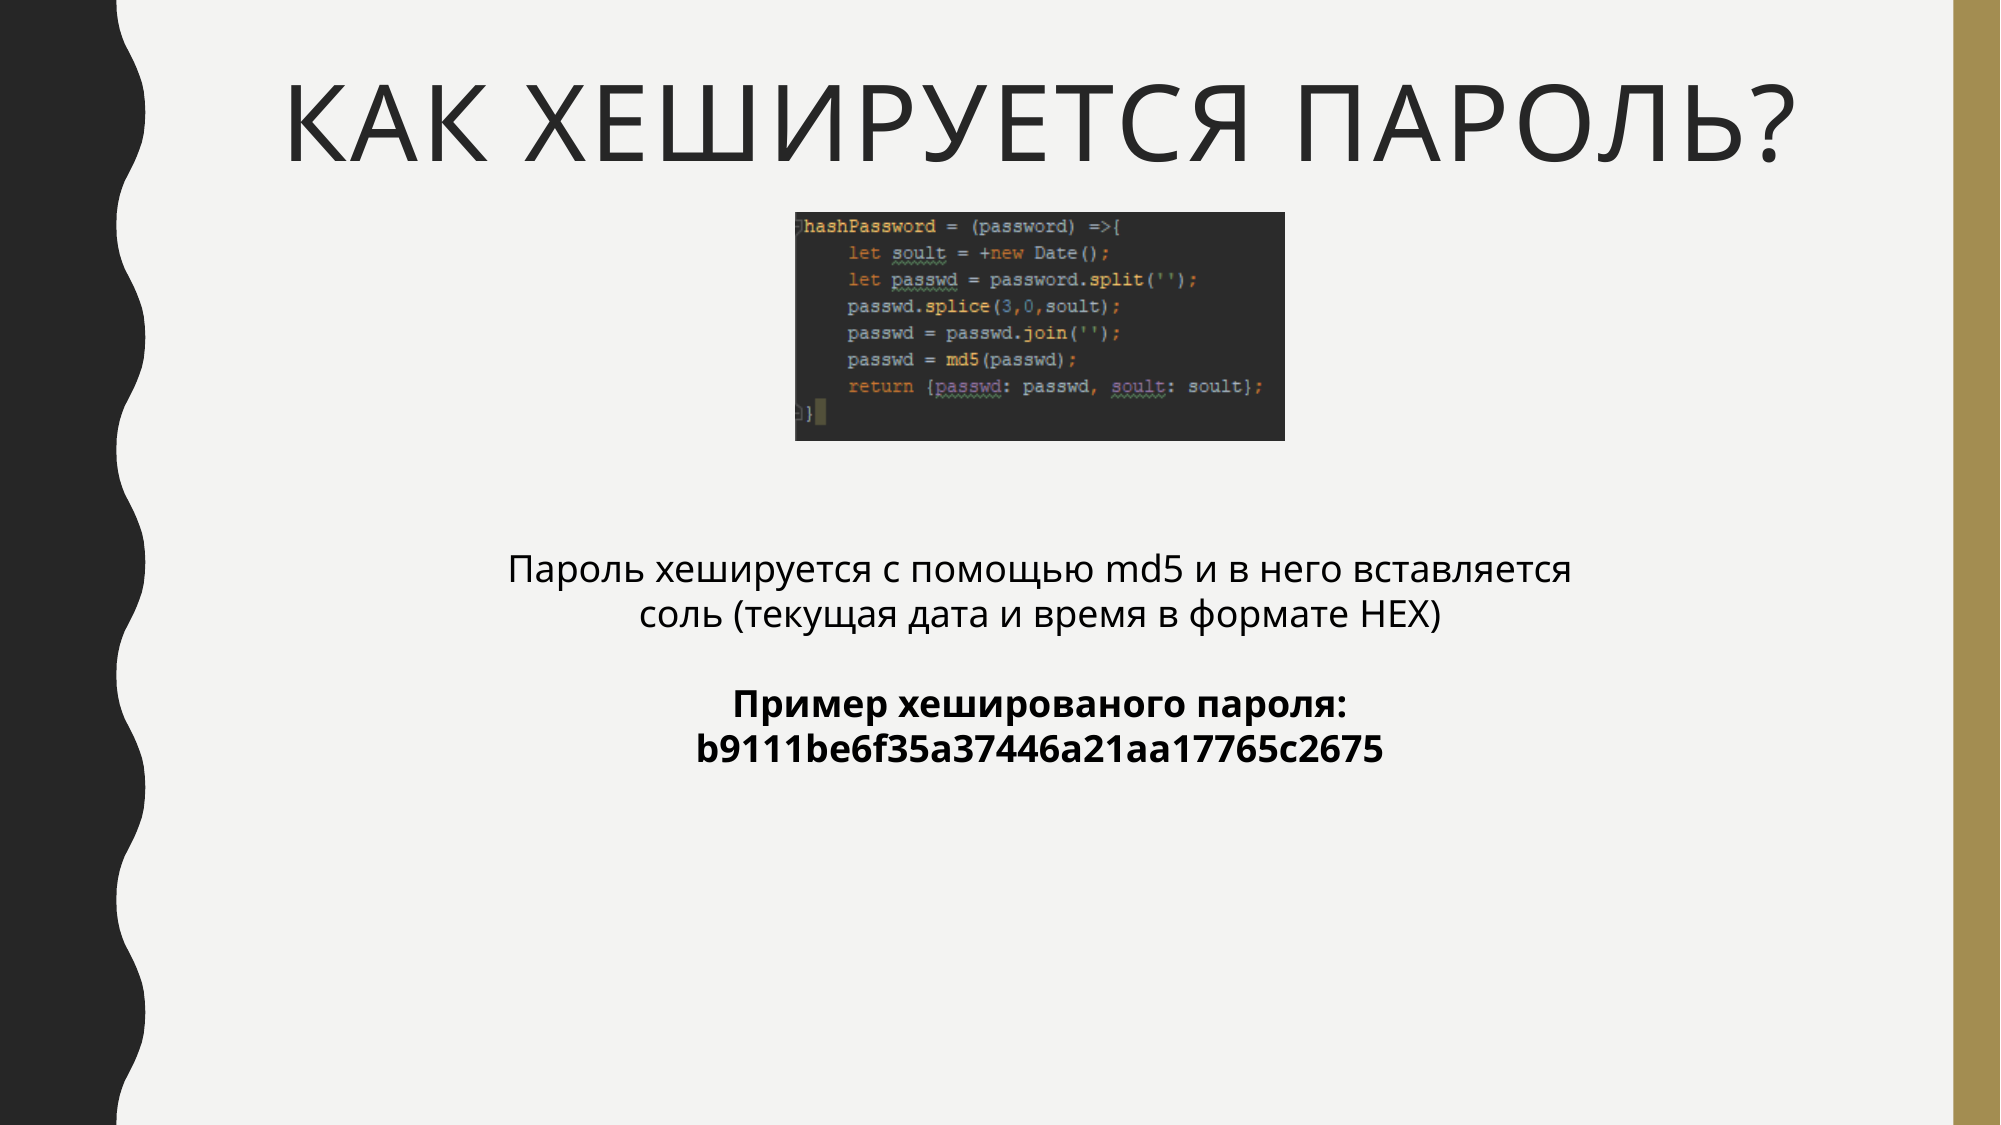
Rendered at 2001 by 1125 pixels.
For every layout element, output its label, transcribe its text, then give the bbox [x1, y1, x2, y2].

picture [795, 212, 1285, 441]
text_box Пароль хешируется с помощью md5 и в него вставляется соль (текущая дата и время в формате HEX) Пример хешированого пароля: b9111be6f35a37446a21aa17765c2675 [489, 537, 1591, 778]
title КАК Хешируется пароль? [205, 62, 1875, 308]
